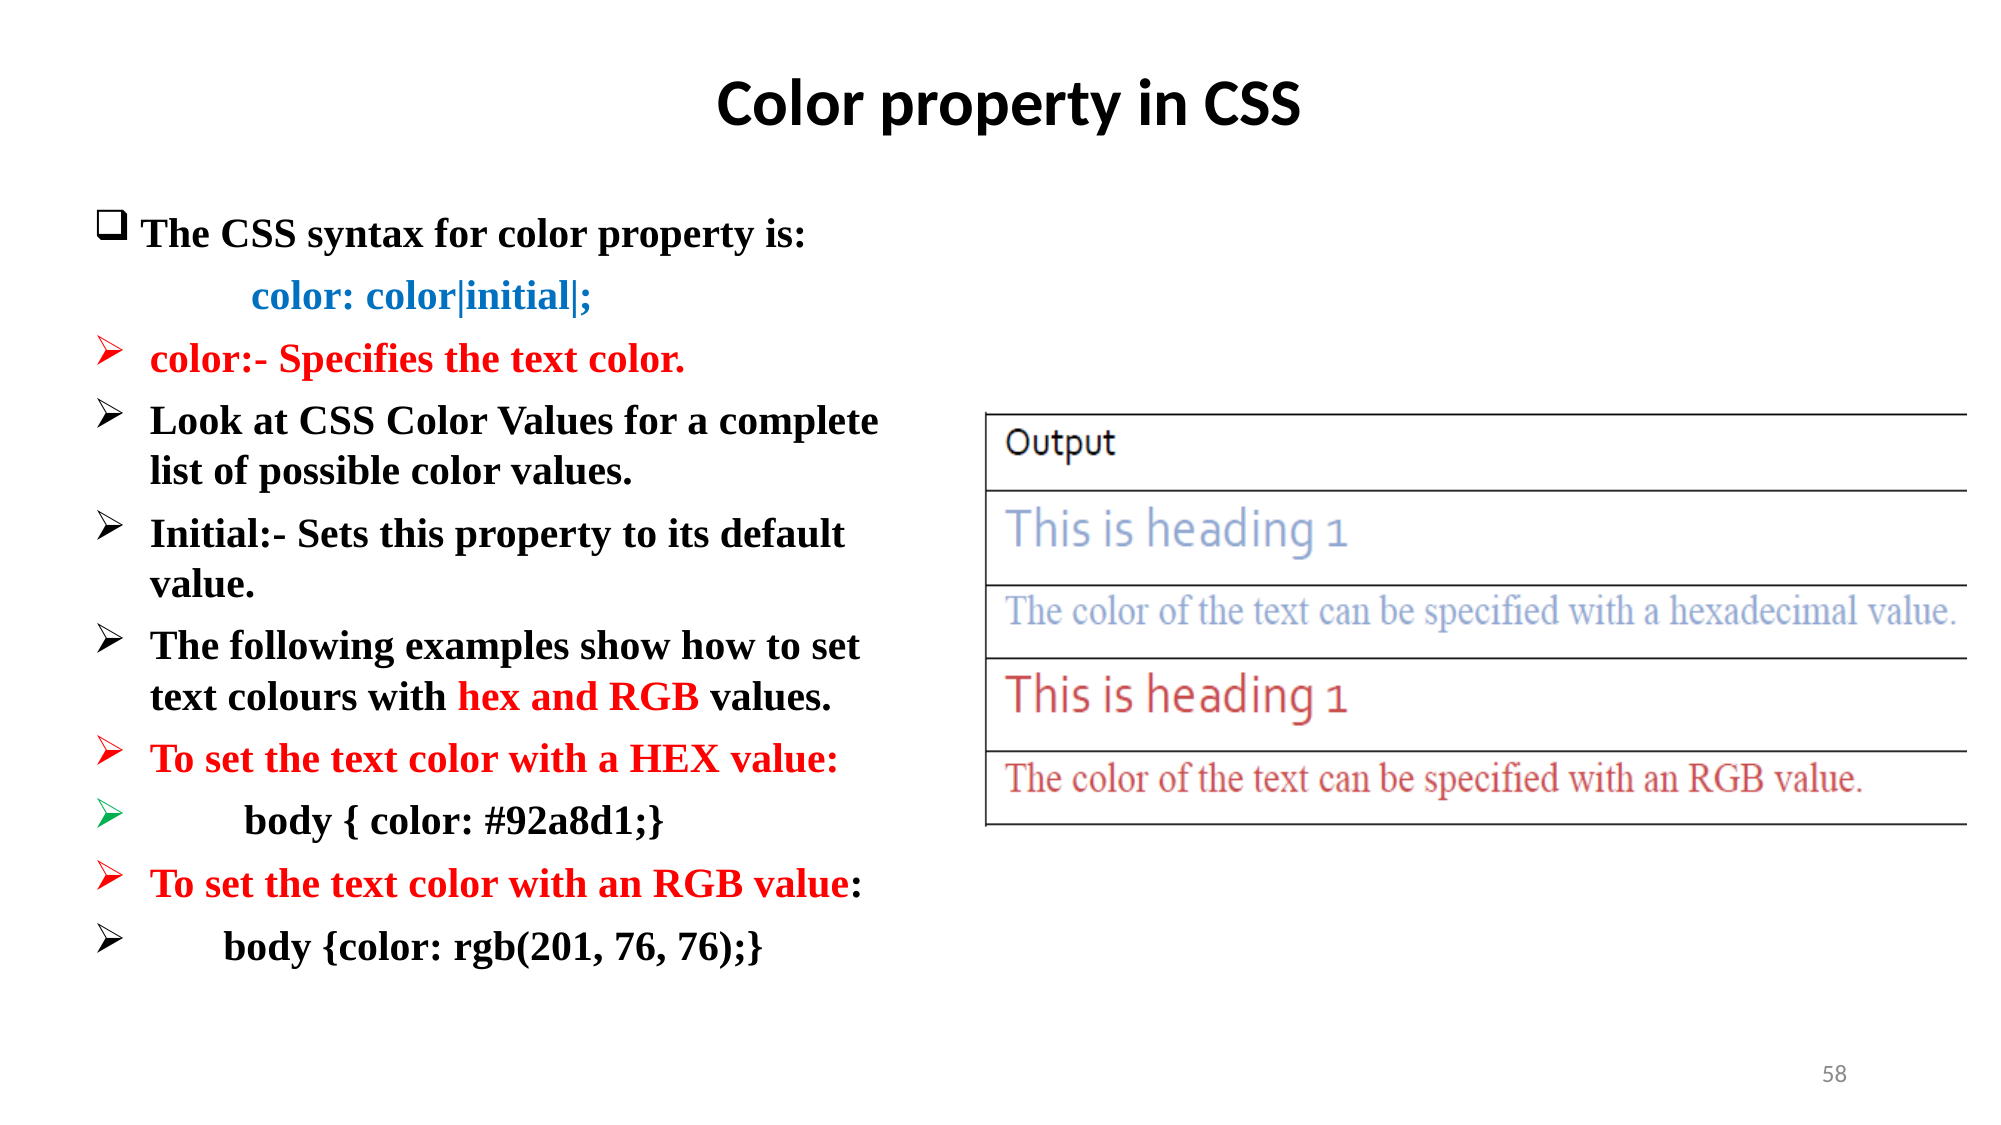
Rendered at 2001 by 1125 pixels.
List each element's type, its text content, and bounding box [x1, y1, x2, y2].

slide_number 58 [1412, 1042, 1863, 1103]
text_box The CSS syntax for color property is: color: color|initial|; color:- Specifies the text color. Look at CSS Color Values for a complete list of possible color values. Initial:- Sets this property to its default value. The following examples show how to set text colours with hex and RGB values. To set the text color with a HEX value: body { color: #92a8d1;} To set the text color with an RGB value: body {color: rgb(201, 76, 76);} [78, 198, 917, 976]
picture [974, 404, 1967, 837]
text_box Color property in CSS [236, 51, 1784, 147]
